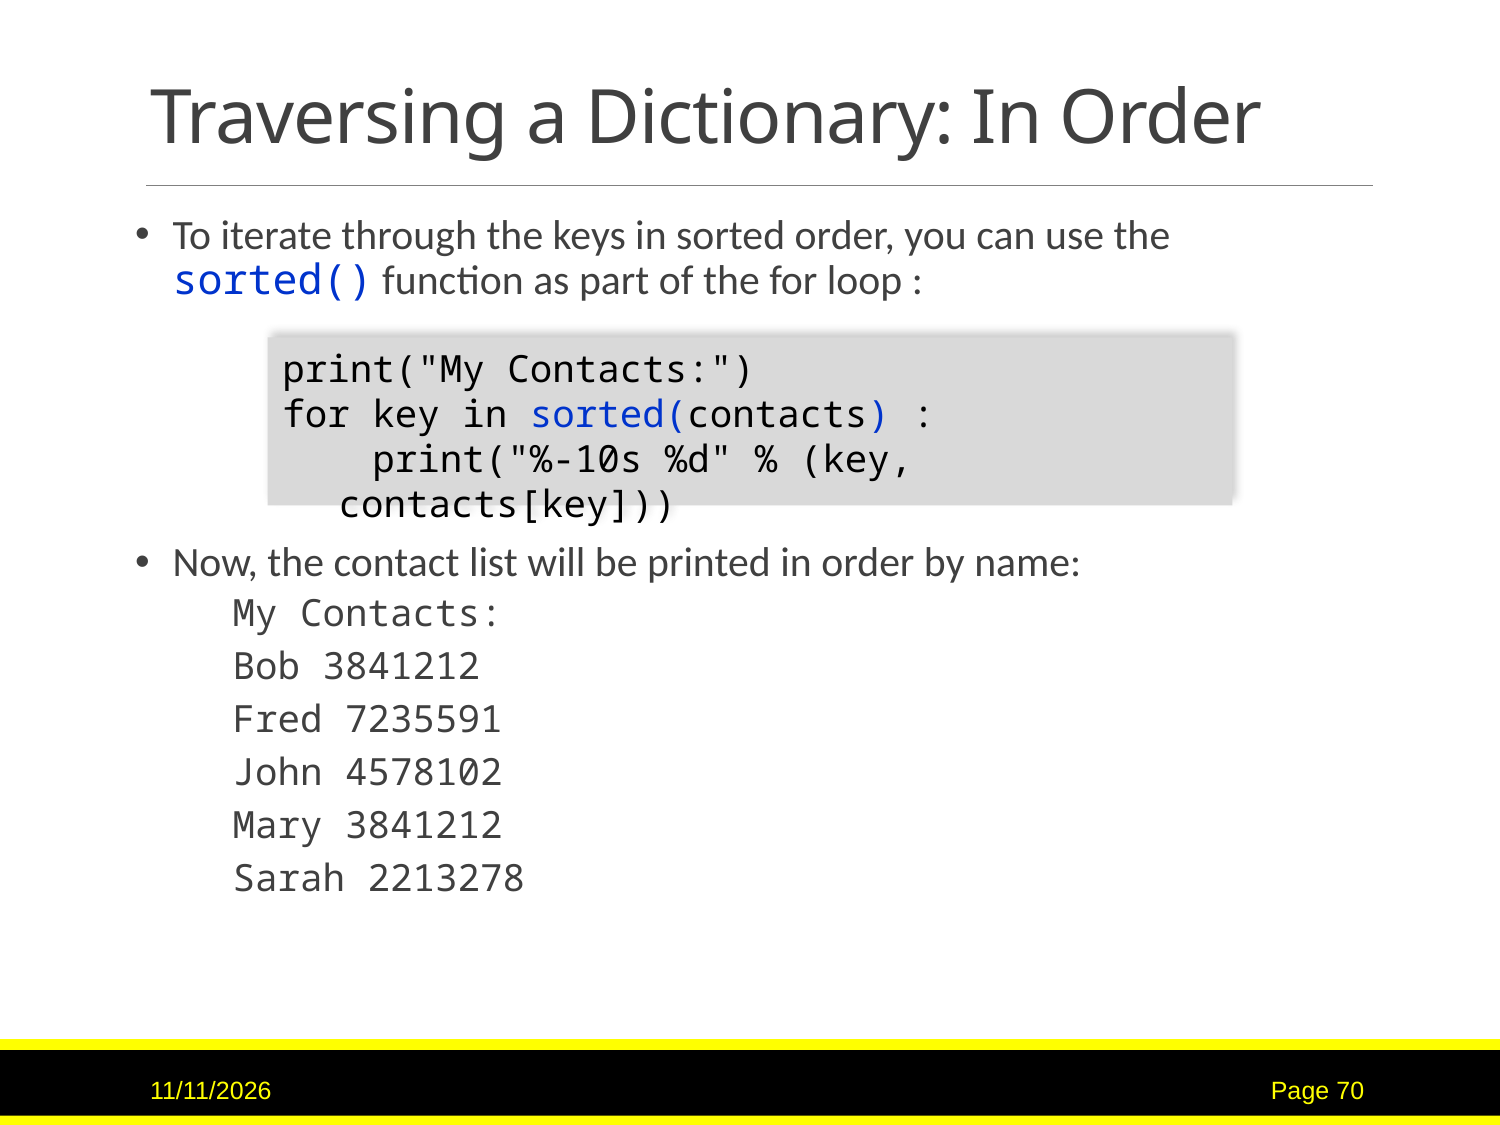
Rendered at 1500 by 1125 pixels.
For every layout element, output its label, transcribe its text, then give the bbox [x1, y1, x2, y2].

text_box Now, the contact list will be printed in order by name: My Contacts: Bob 3841212 Fred 7235591 John 4578102 Mary 3841212 Sarah 2213278 [135, 533, 1373, 908]
title Complex Structures [269, 330, 1240, 502]
title Traversing a Dictionary: In Order [135, 47, 1373, 167]
slide_number Page 70 [1218, 1059, 1380, 1120]
list To iterate through the keys in sorted order, you can use the sorted() function as part of the for loop : [135, 205, 1373, 506]
text_box print("My Contacts:") for key in sorted(contacts) : print("%-10s %d" % (key, contacts[key])) [267, 337, 1233, 506]
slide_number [135, 1059, 440, 1120]
